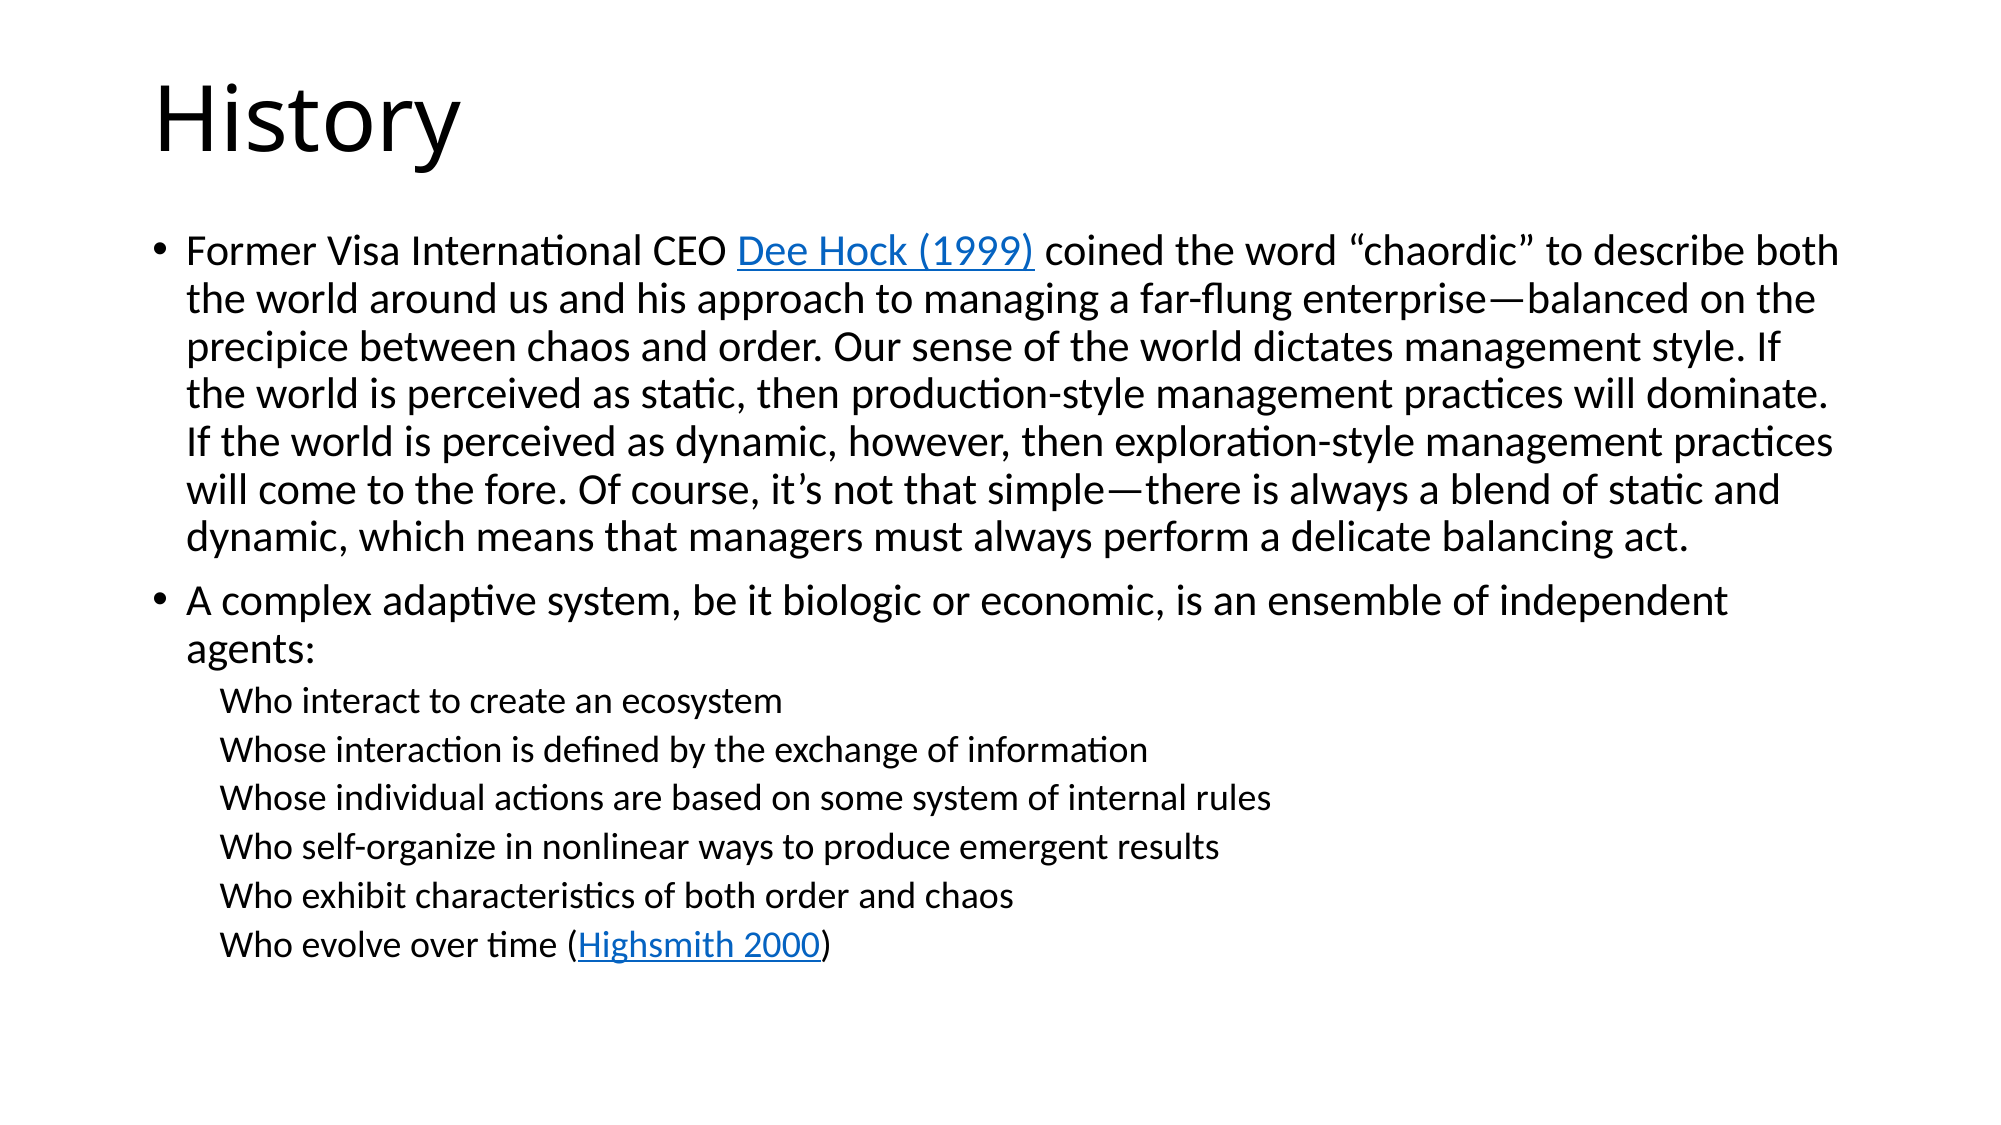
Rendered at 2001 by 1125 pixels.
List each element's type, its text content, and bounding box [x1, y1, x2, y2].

list Former Visa International CEO Dee Hock (1999) coined the word “chaordic” to describe both the world around us and his approach to managing a far-flung enterprise—balanced on the precipice between chaos and order. Our sense of the world dictates management style. If the world is perceived as static, then production-style management practices will dominate. If the world is perceived as dynamic, however, then exploration-style management practices will come to the fore. Of course, it’s not that simple—there is always a blend of static and dynamic, which means that managers must always perform a delicate balancing act. A complex adaptive system, be it biologic or economic, is an ensemble of independent agents: Who interact to create an ecosystem Whose interaction is defined by the exchange of information Whose individual actions are based on some system of internal rules Who self-organize in nonlinear ways to produce emergent results Who exhibit characteristics of both order and chaos Who evolve over time (Highsmith 2000) [137, 219, 1863, 1014]
title History [137, 59, 1863, 183]
